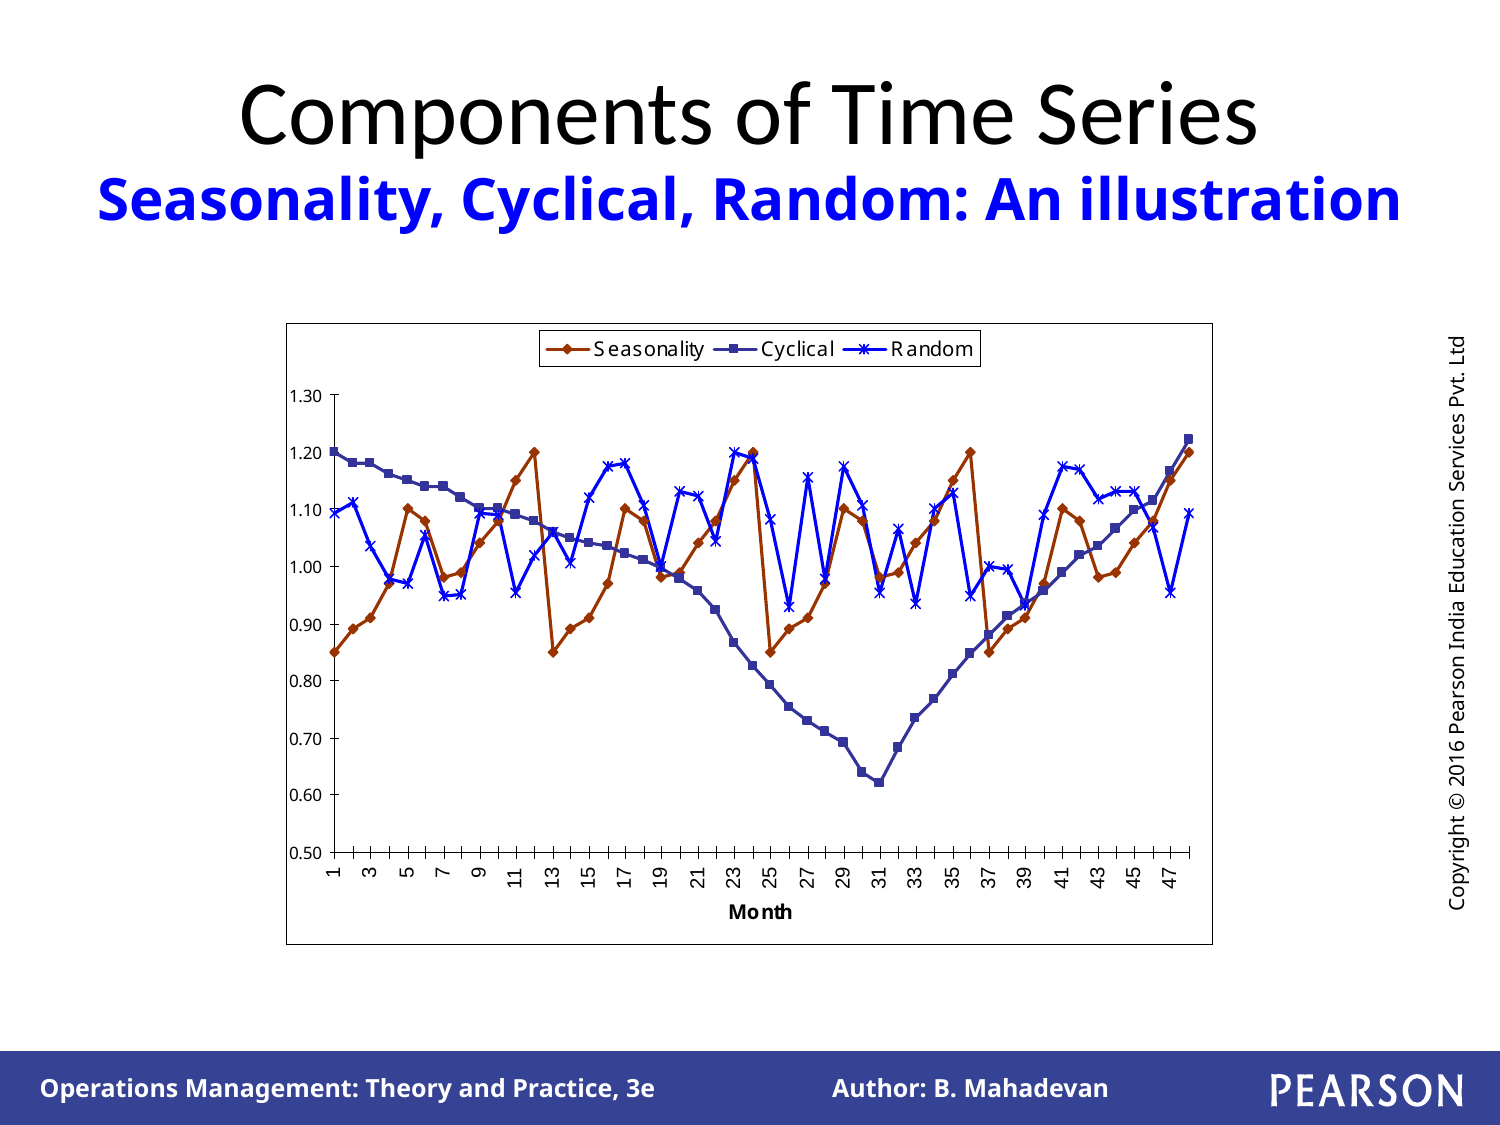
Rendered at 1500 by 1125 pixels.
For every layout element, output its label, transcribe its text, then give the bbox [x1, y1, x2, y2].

title Components of Time Series Seasonality, Cyclical, Random: An illustration [75, 45, 1425, 233]
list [277, 314, 1223, 953]
